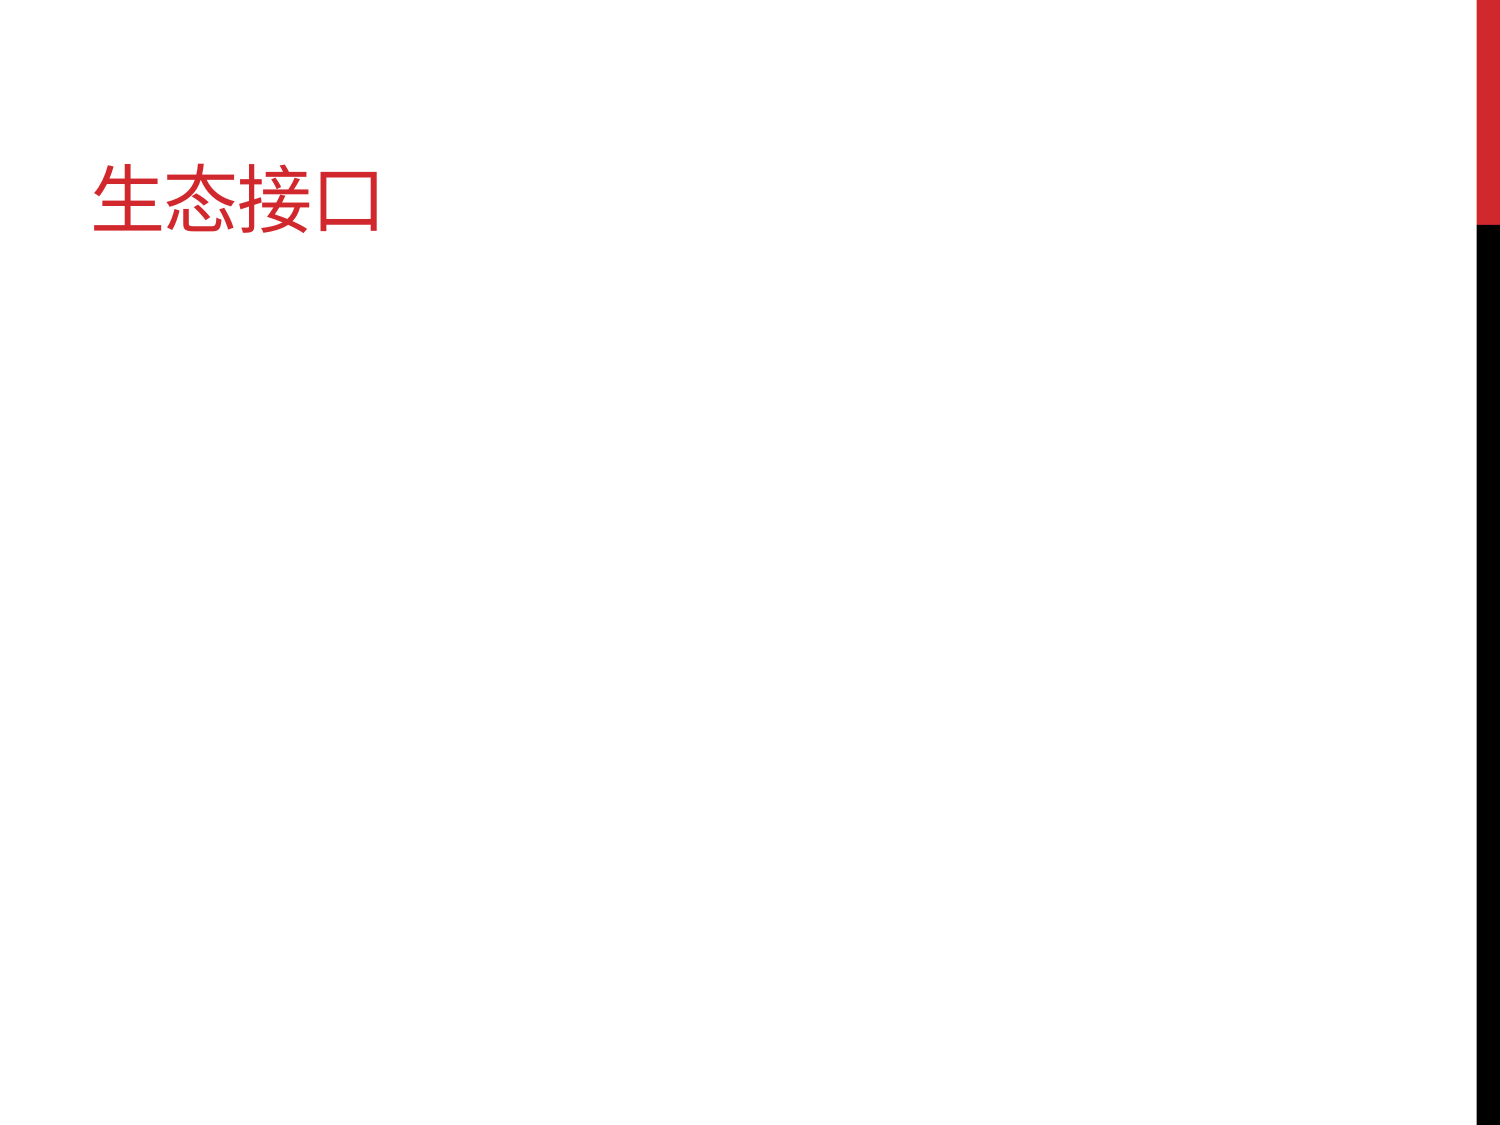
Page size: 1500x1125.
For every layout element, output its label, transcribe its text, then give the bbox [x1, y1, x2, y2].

title 生态接口 [75, 25, 1025, 250]
